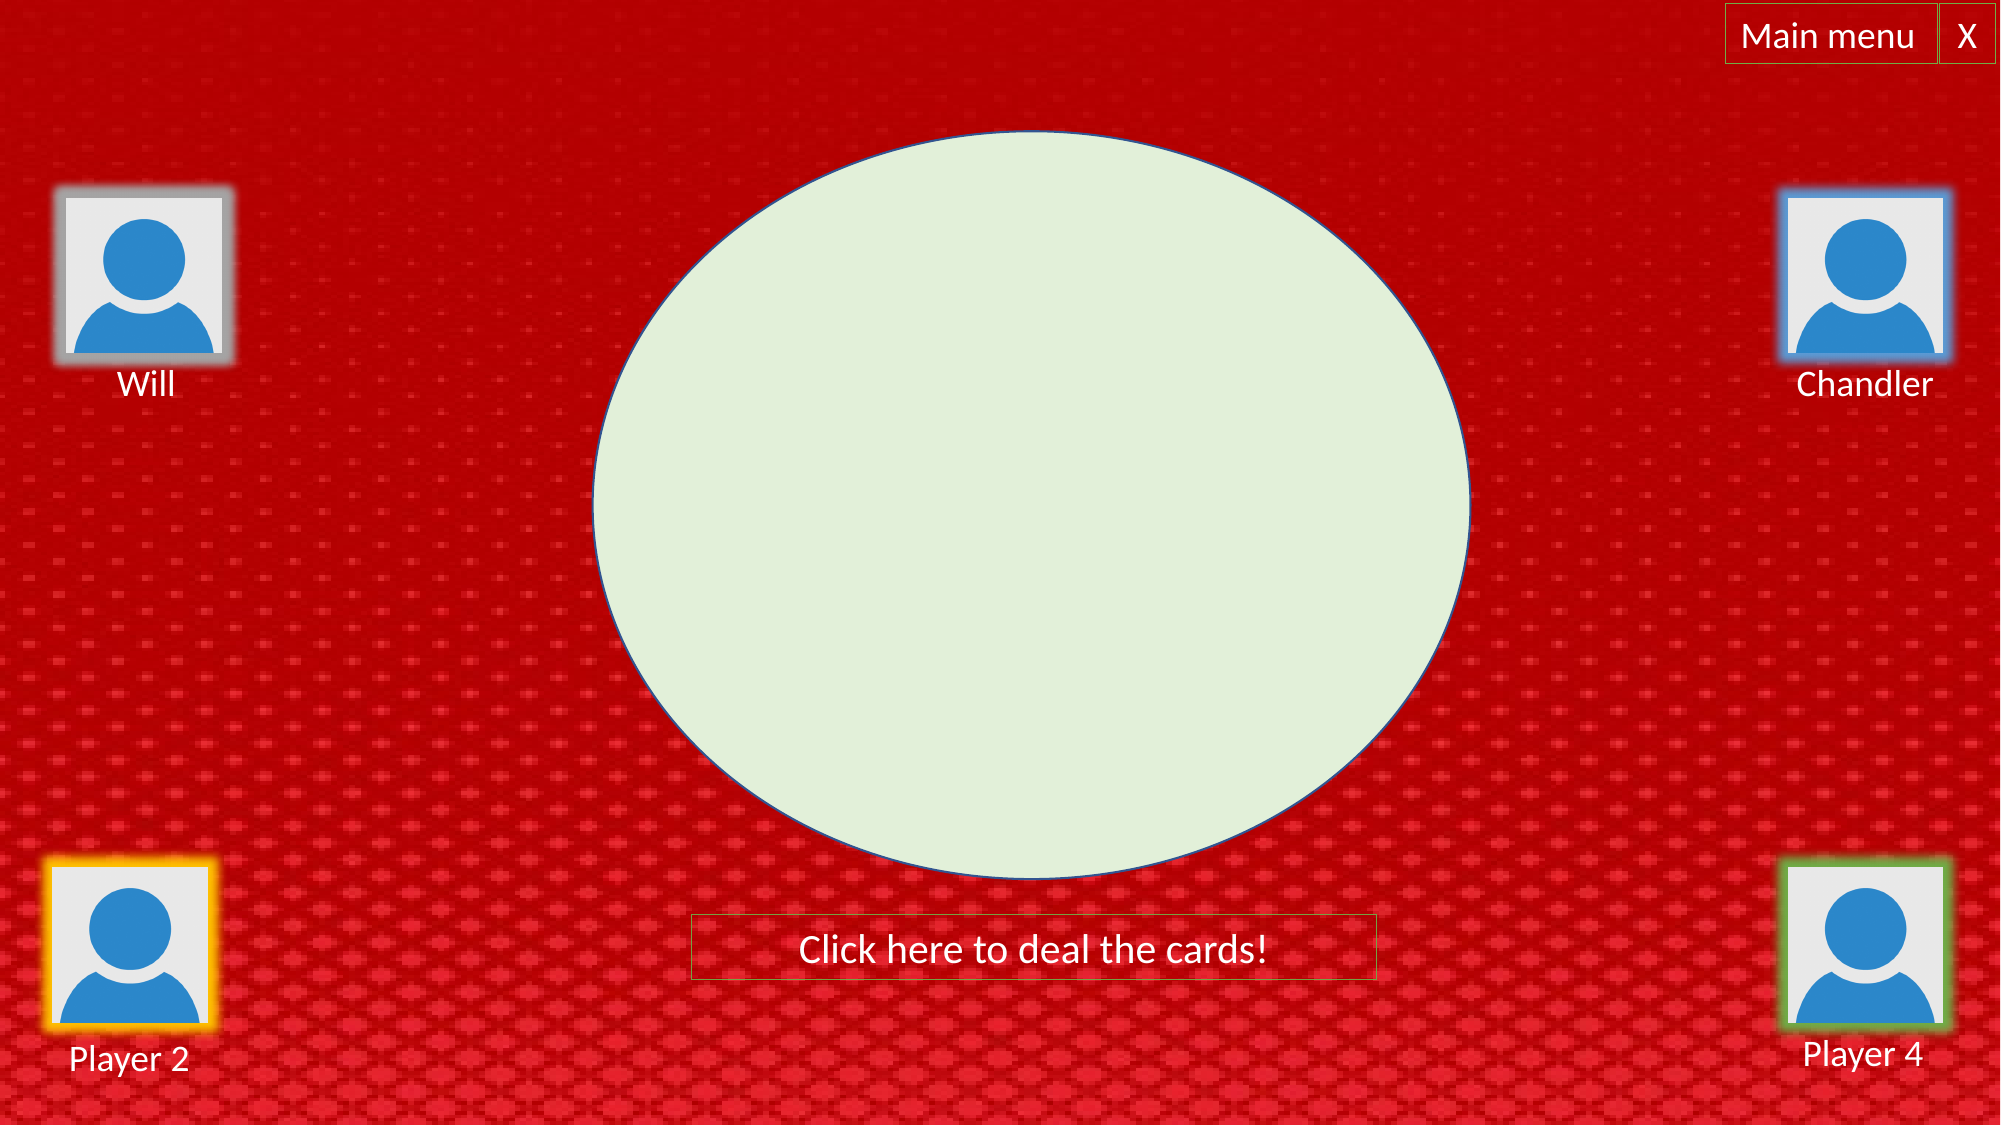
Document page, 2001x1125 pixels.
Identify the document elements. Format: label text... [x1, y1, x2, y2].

text_box Player 4 [1786, 1021, 1941, 1081]
text_box Chandler [1765, 352, 1966, 412]
text_box Will [69, 370, 224, 412]
text_box [591, 130, 1472, 881]
text_box Main menu [1725, 3, 1938, 64]
text_box Player 2 [52, 1026, 207, 1086]
picture [0, 0, 2001, 1125]
text_box X [1939, 3, 1996, 64]
text_box Click here to deal the cards! [691, 914, 1377, 980]
